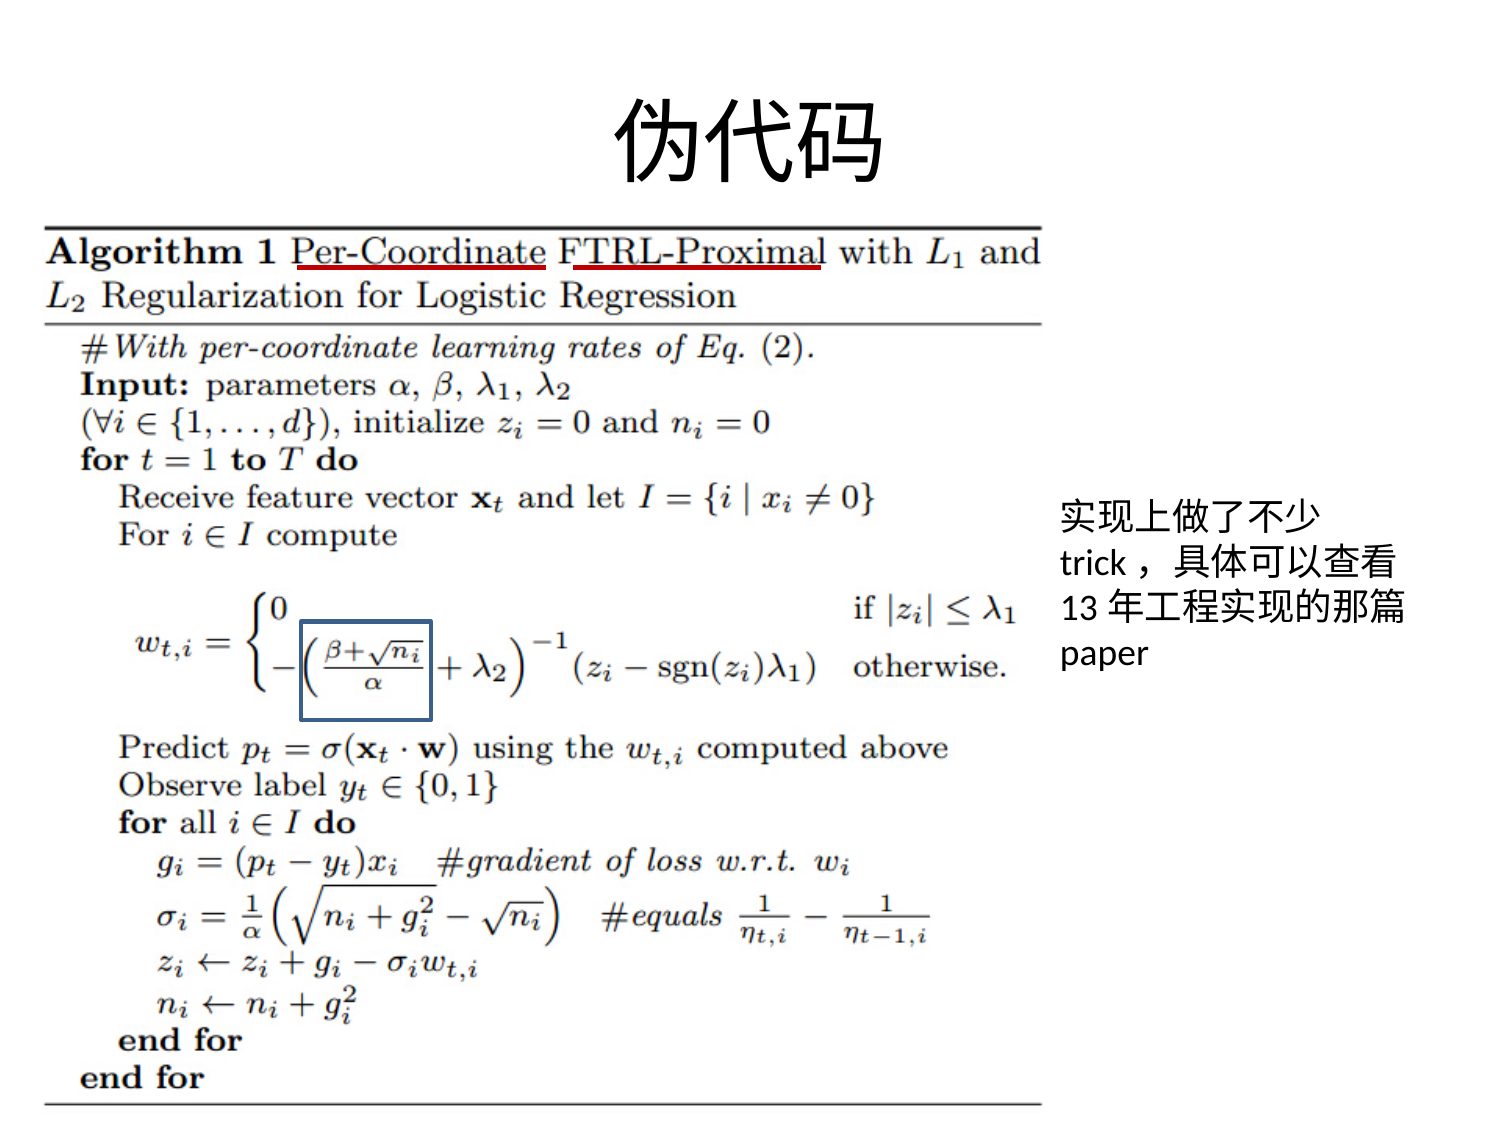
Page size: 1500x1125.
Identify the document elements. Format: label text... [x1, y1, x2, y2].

text_box 实现上做了不少trick，具体可以查看13年工程实现的那篇paper [1080, 485, 1442, 680]
title 伪代码 [75, 45, 1425, 233]
picture [17, 212, 1075, 1125]
